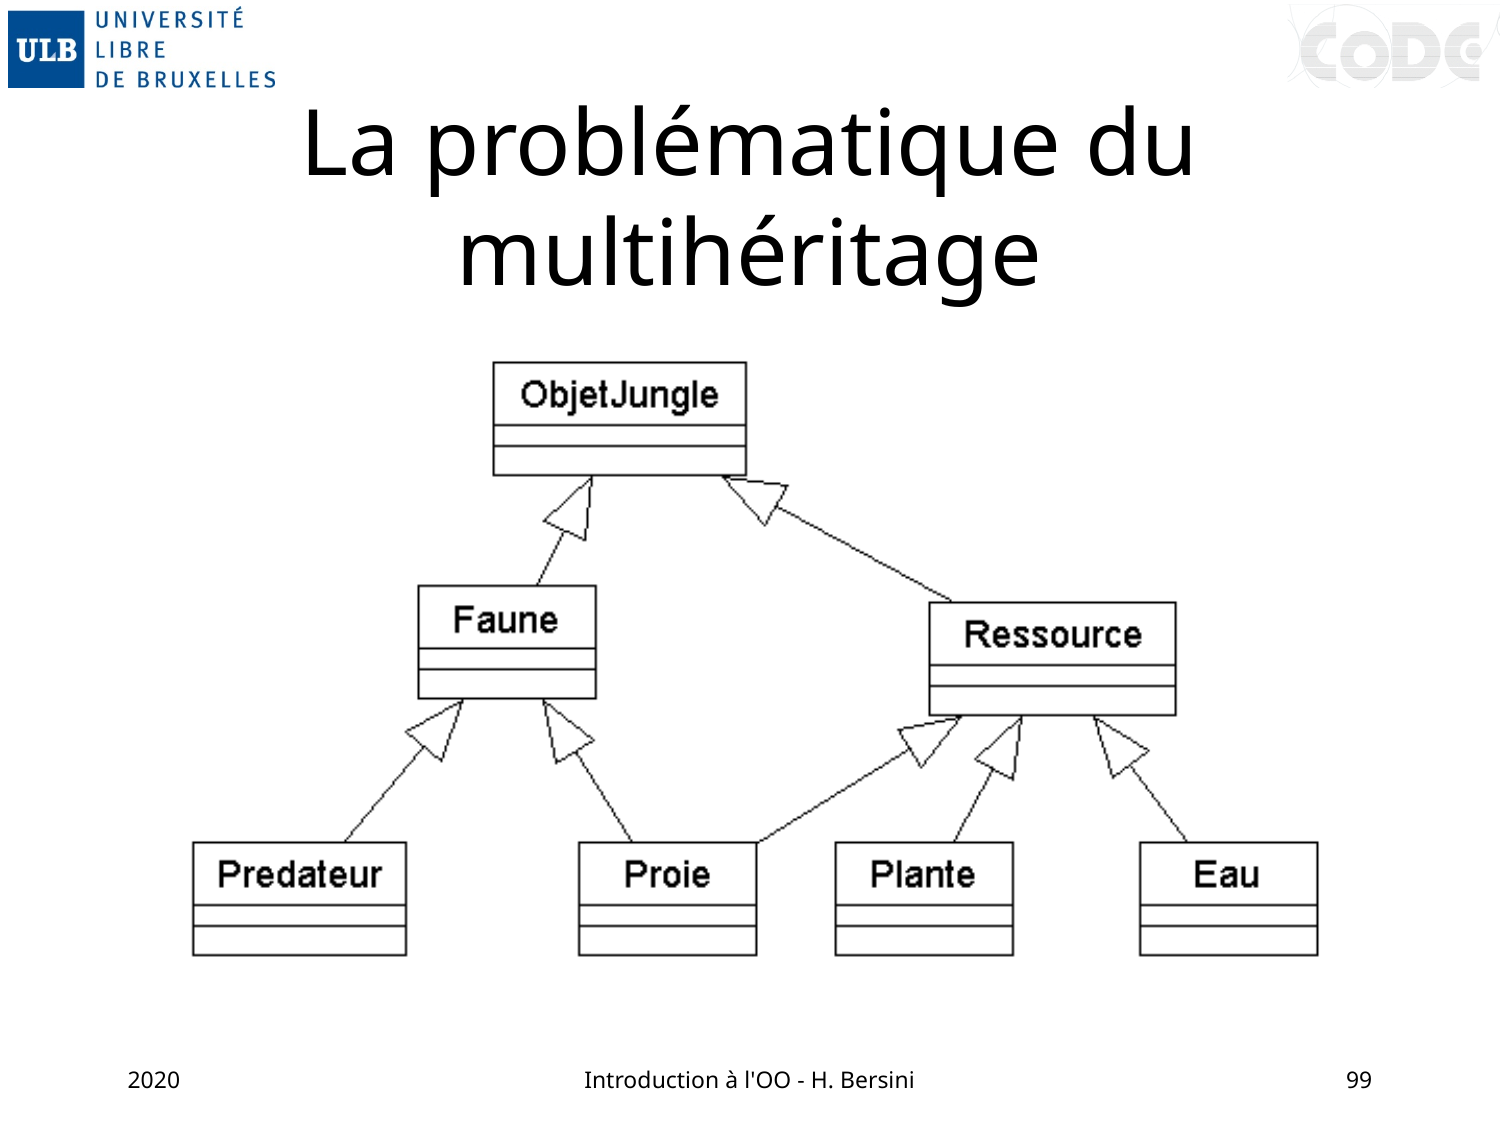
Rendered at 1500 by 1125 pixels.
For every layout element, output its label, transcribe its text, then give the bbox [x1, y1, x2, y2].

picture [1287, 4, 1500, 88]
picture [174, 337, 1342, 986]
picture [8, 6, 275, 88]
title La problématique du multihéritage [112, 99, 1388, 288]
slide_number 2020 [112, 1058, 426, 1101]
slide_number 99 [1074, 1058, 1388, 1101]
footer Introduction à l'OO - H. Bersini [512, 1058, 988, 1101]
